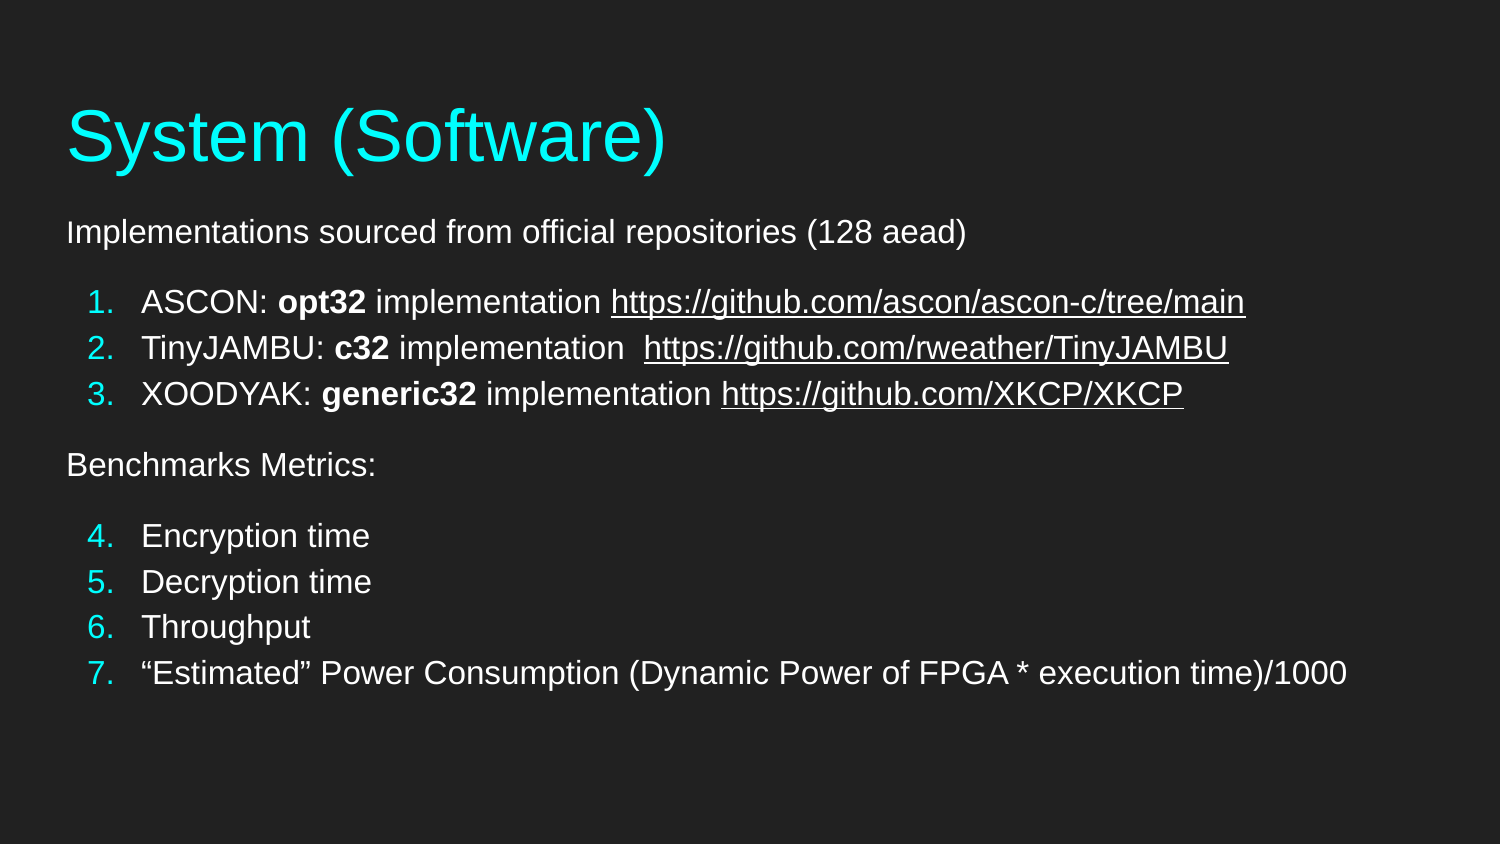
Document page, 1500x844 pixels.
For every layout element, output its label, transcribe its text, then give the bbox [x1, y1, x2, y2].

list Implementations sourced from official repositories (128 aead) ASCON: opt32 implementation https://github.com/ascon/ascon-c/tree/main TinyJAMBU: c32 implementation https://github.com/rweather/TinyJAMBU XOODYAK: generic32 implementation https://github.com/XKCP/XKCP Benchmarks Metrics: Encryption time Decryption time Throughput “Estimated” Power Consumption (Dynamic Power of FPGA * execution time)/1000 [51, 189, 1449, 789]
title System (Software) [51, 72, 1449, 167]
